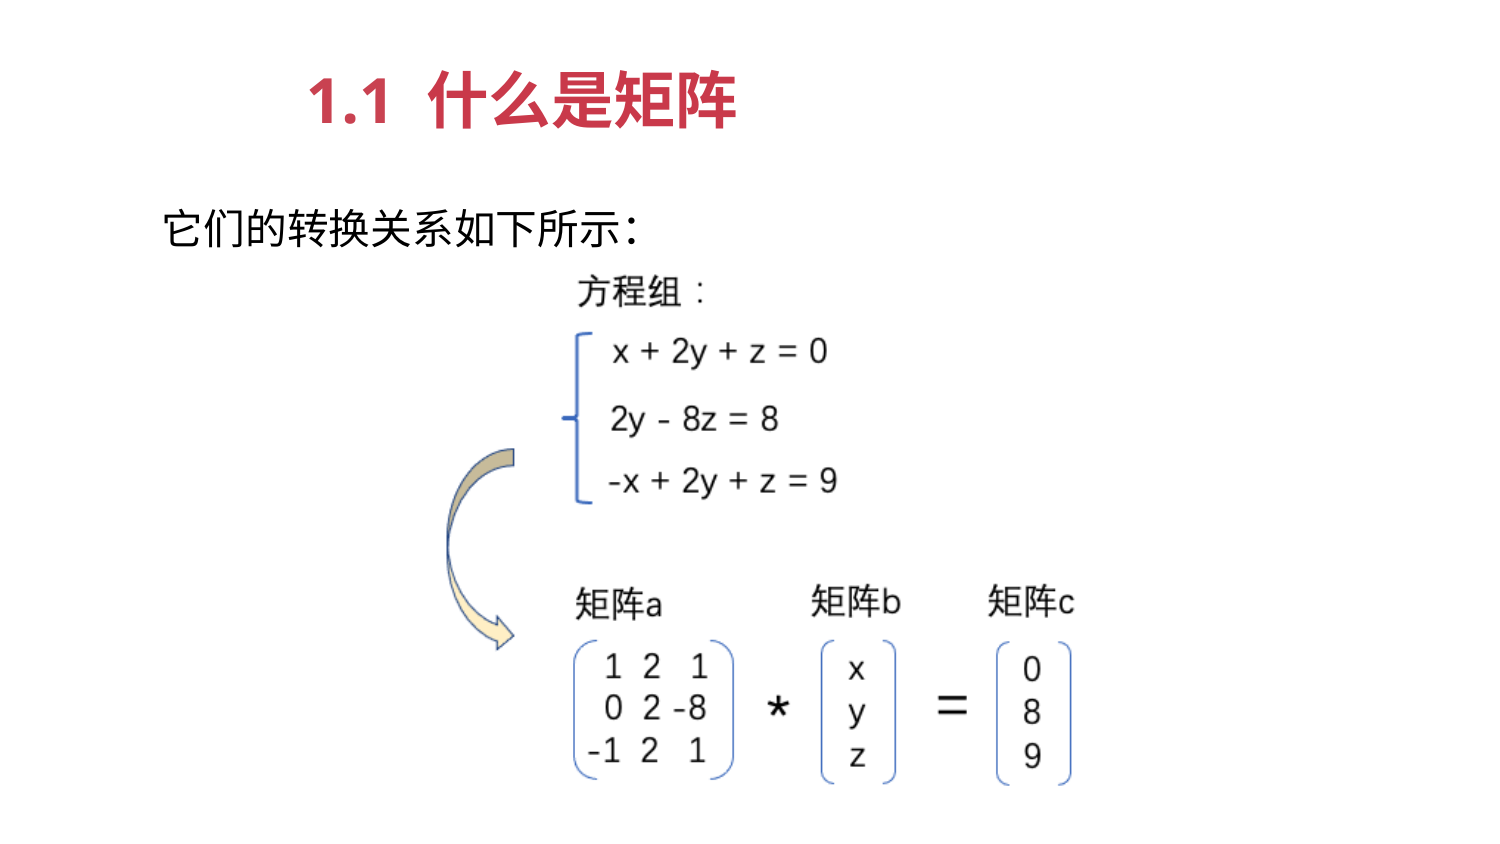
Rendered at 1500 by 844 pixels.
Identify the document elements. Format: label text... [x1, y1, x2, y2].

text_box 1.1 什么是矩阵 [290, 53, 1210, 144]
picture [407, 260, 1188, 811]
text_box 它们的转换关系如下所示： [146, 195, 1353, 261]
